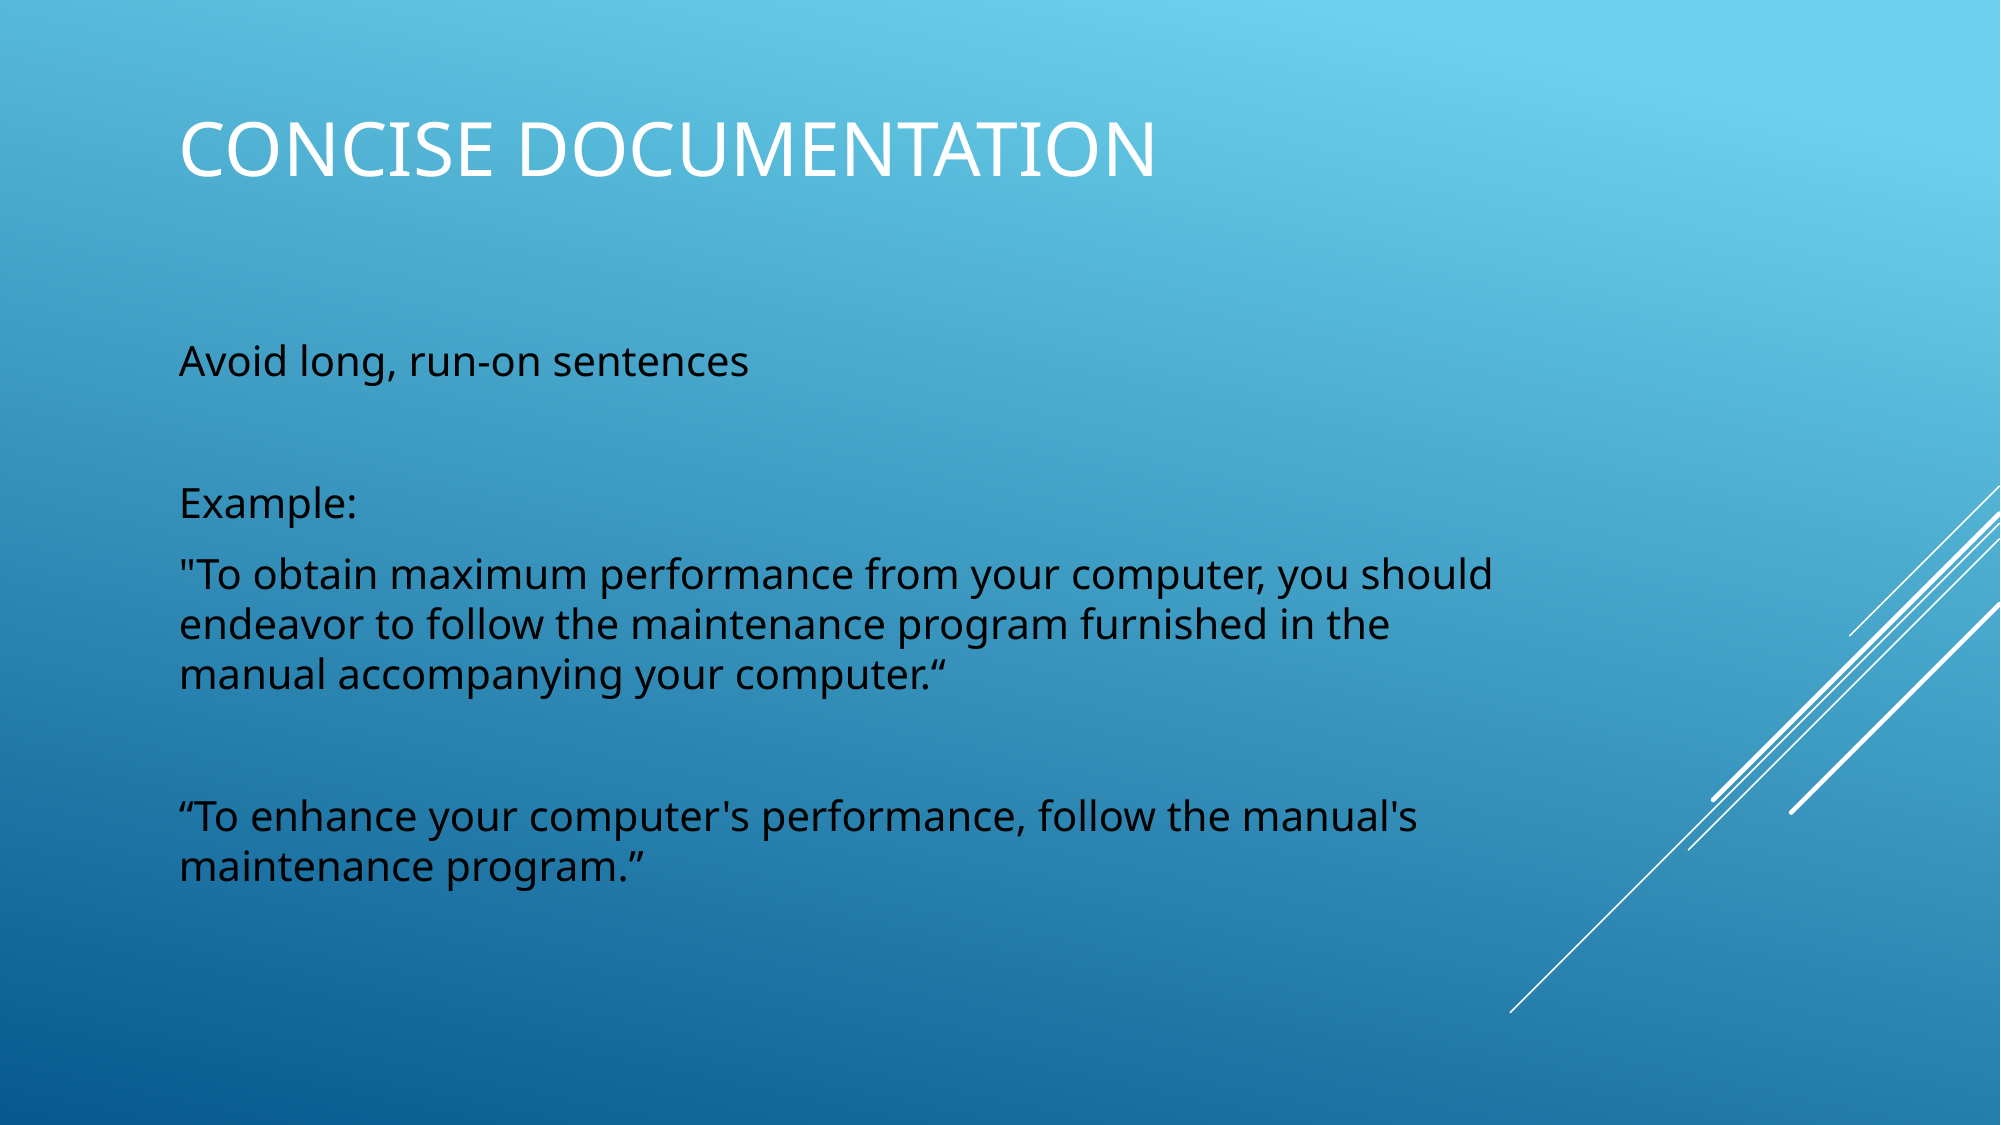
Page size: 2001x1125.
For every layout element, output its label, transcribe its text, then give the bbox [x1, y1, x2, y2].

title Concise documentation [163, 22, 1564, 270]
list Avoid long, run-on sentences Example: "To obtain maximum performance from your computer, you should endeavor to follow the maintenance program furnished in the manual accompanying your computer.“ “To enhance your computer's performance, follow the manual's maintenance program.” [163, 327, 1564, 920]
